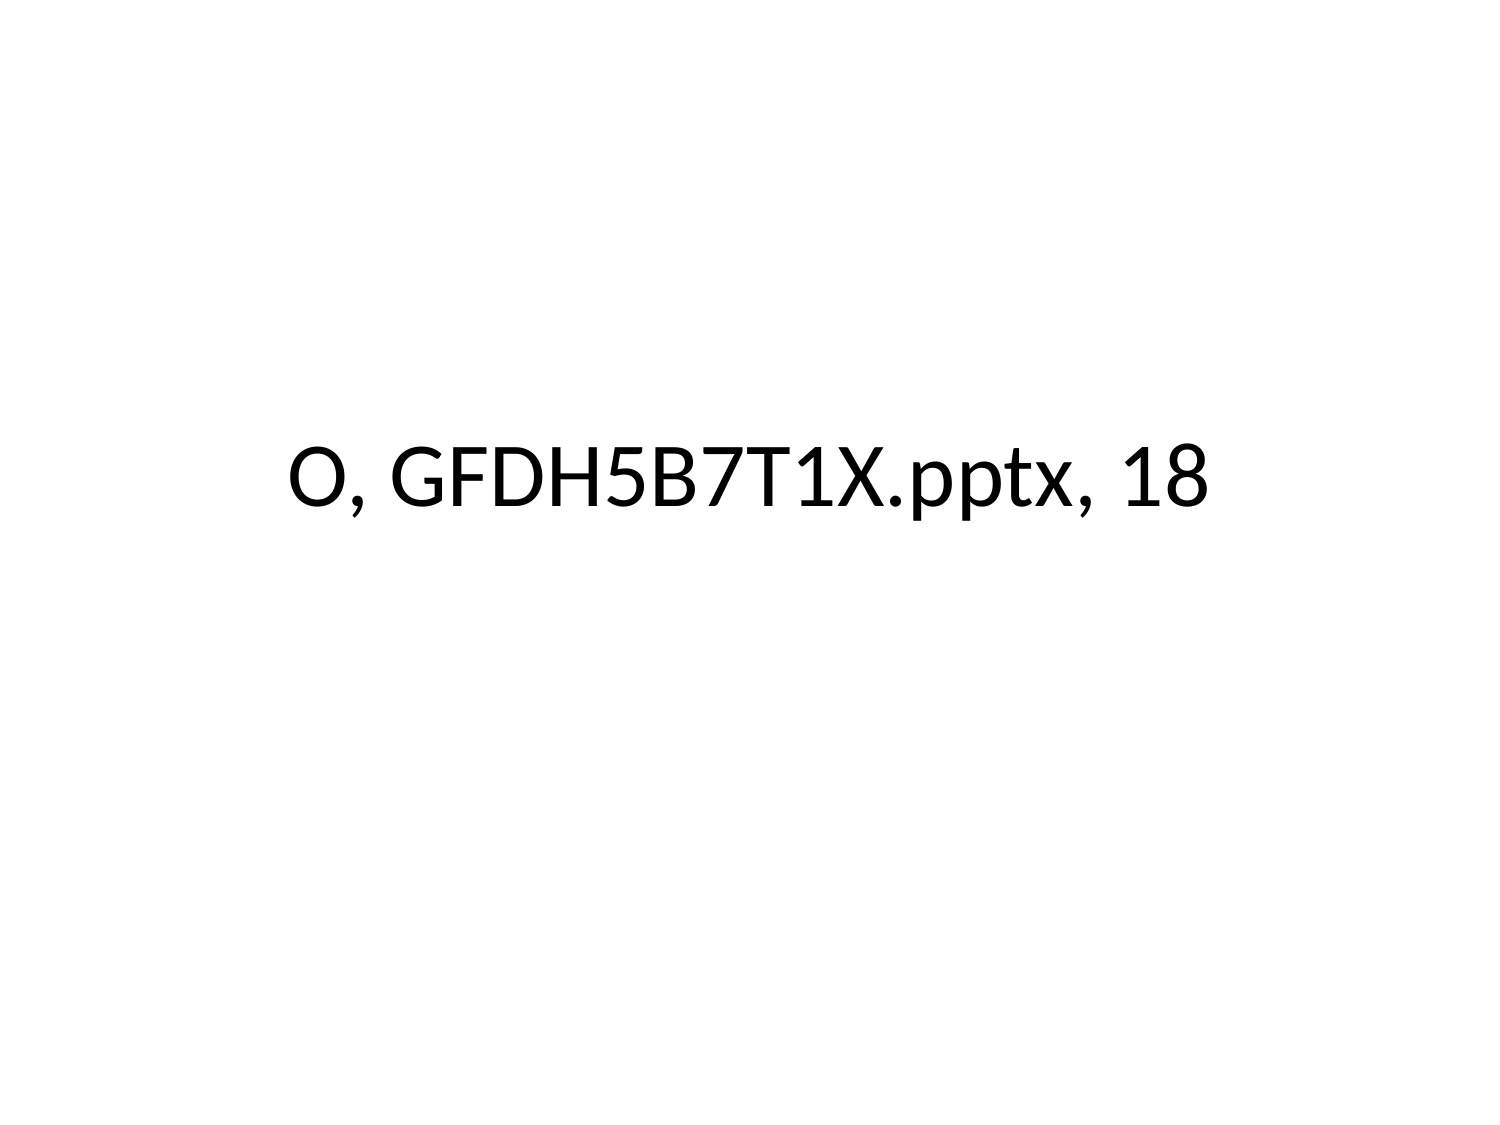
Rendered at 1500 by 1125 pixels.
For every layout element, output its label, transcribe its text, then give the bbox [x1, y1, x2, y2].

title O, GFDH5B7T1X.pptx, 18 [112, 349, 1388, 591]
